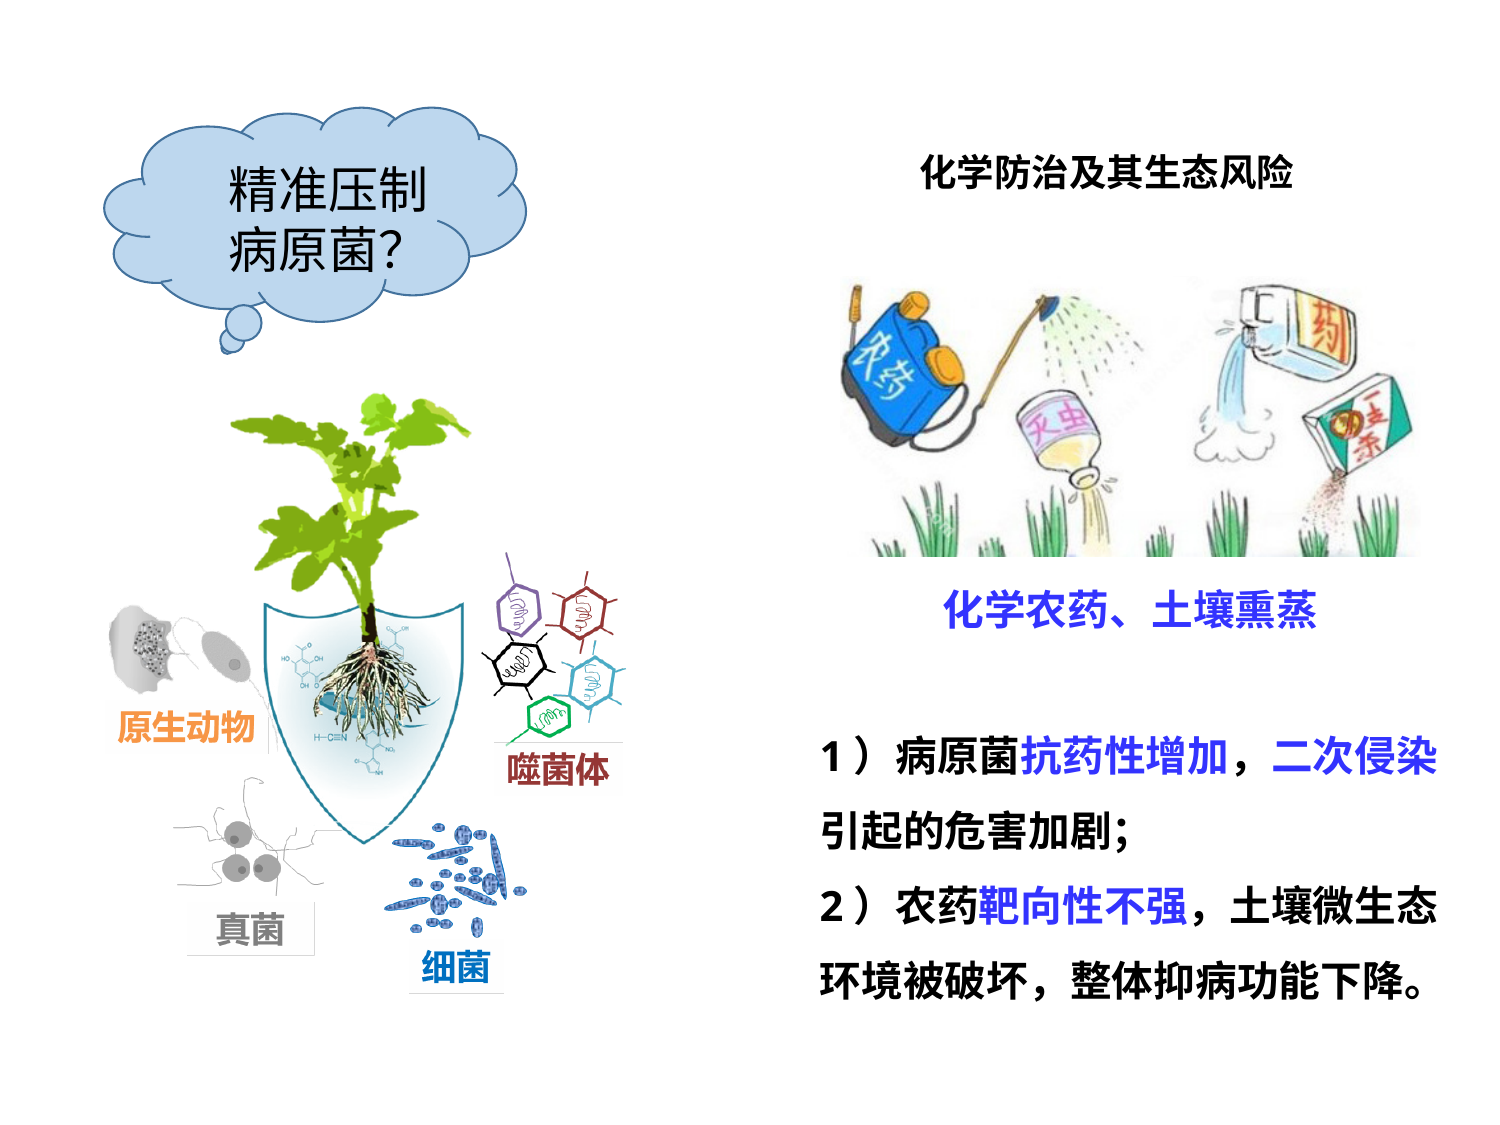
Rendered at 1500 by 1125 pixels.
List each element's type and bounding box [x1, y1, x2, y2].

text_box [804, 118, 1456, 1007]
text_box [104, 106, 526, 322]
picture [96, 390, 631, 1007]
